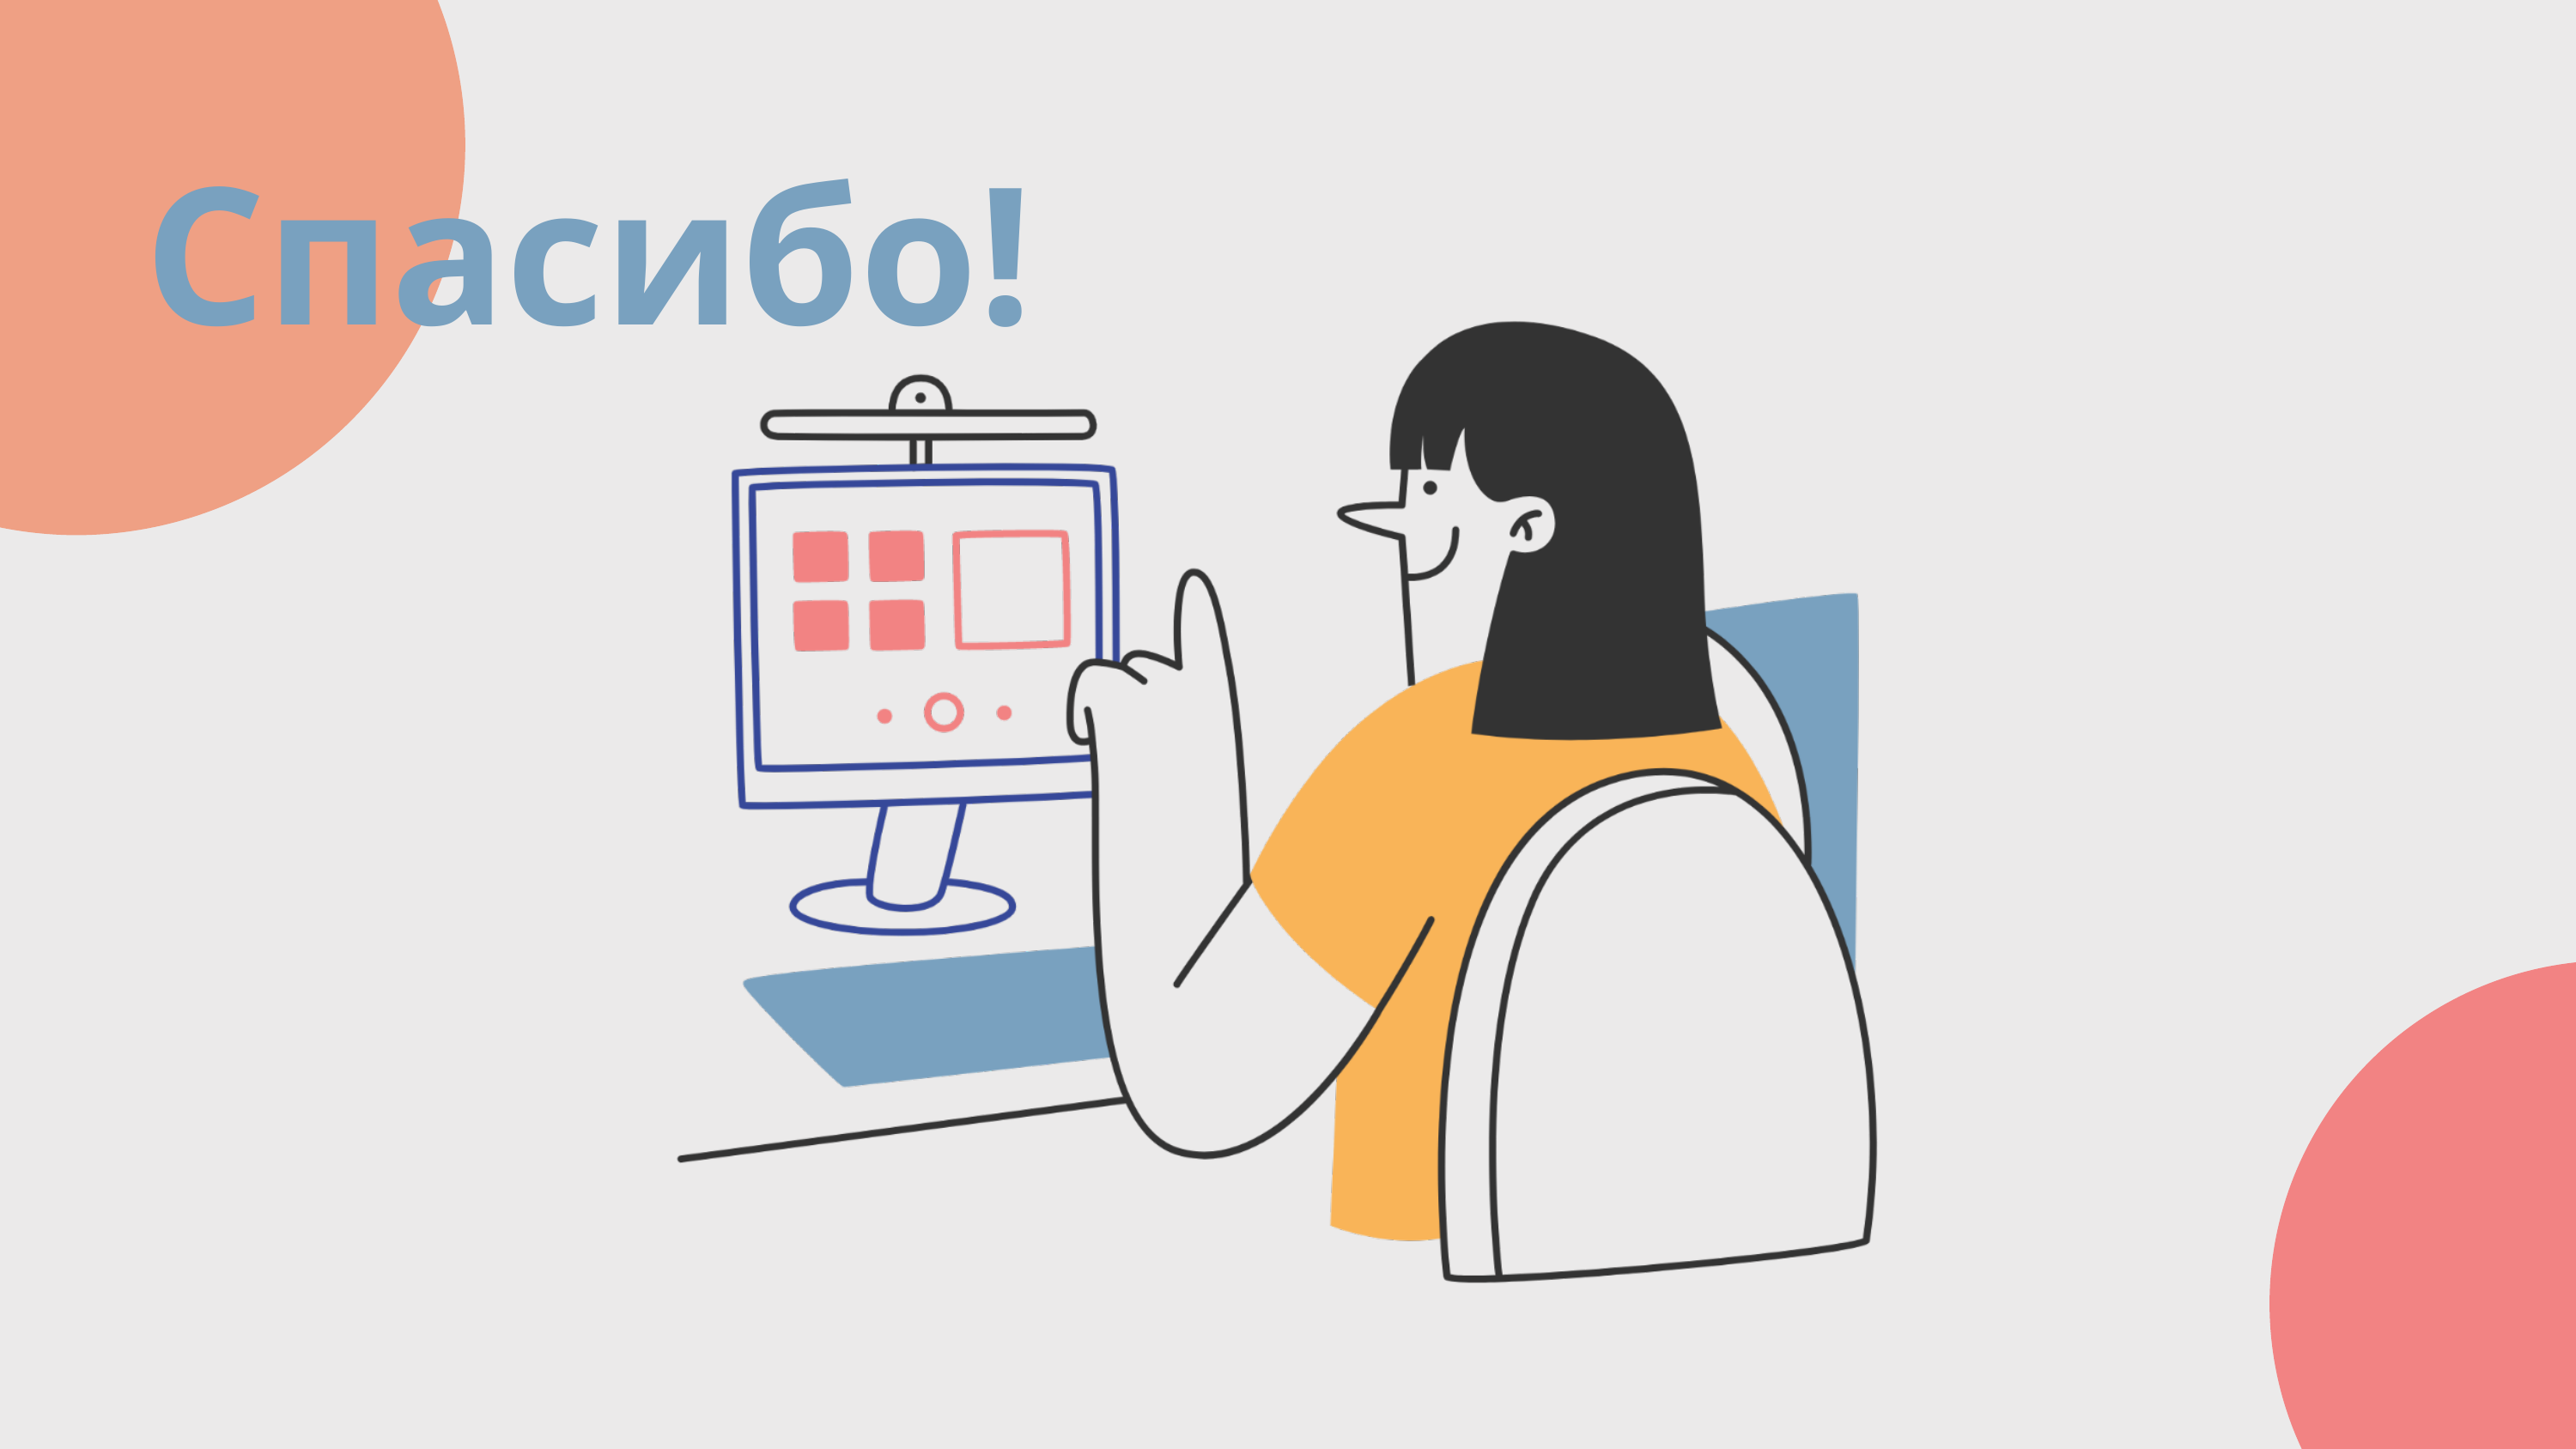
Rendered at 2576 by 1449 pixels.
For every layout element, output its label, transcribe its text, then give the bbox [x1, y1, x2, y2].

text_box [2269, 960, 2576, 1449]
picture [646, 303, 1898, 1294]
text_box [0, 0, 466, 536]
text_box Спасибо! [470, 106, 2269, 363]
